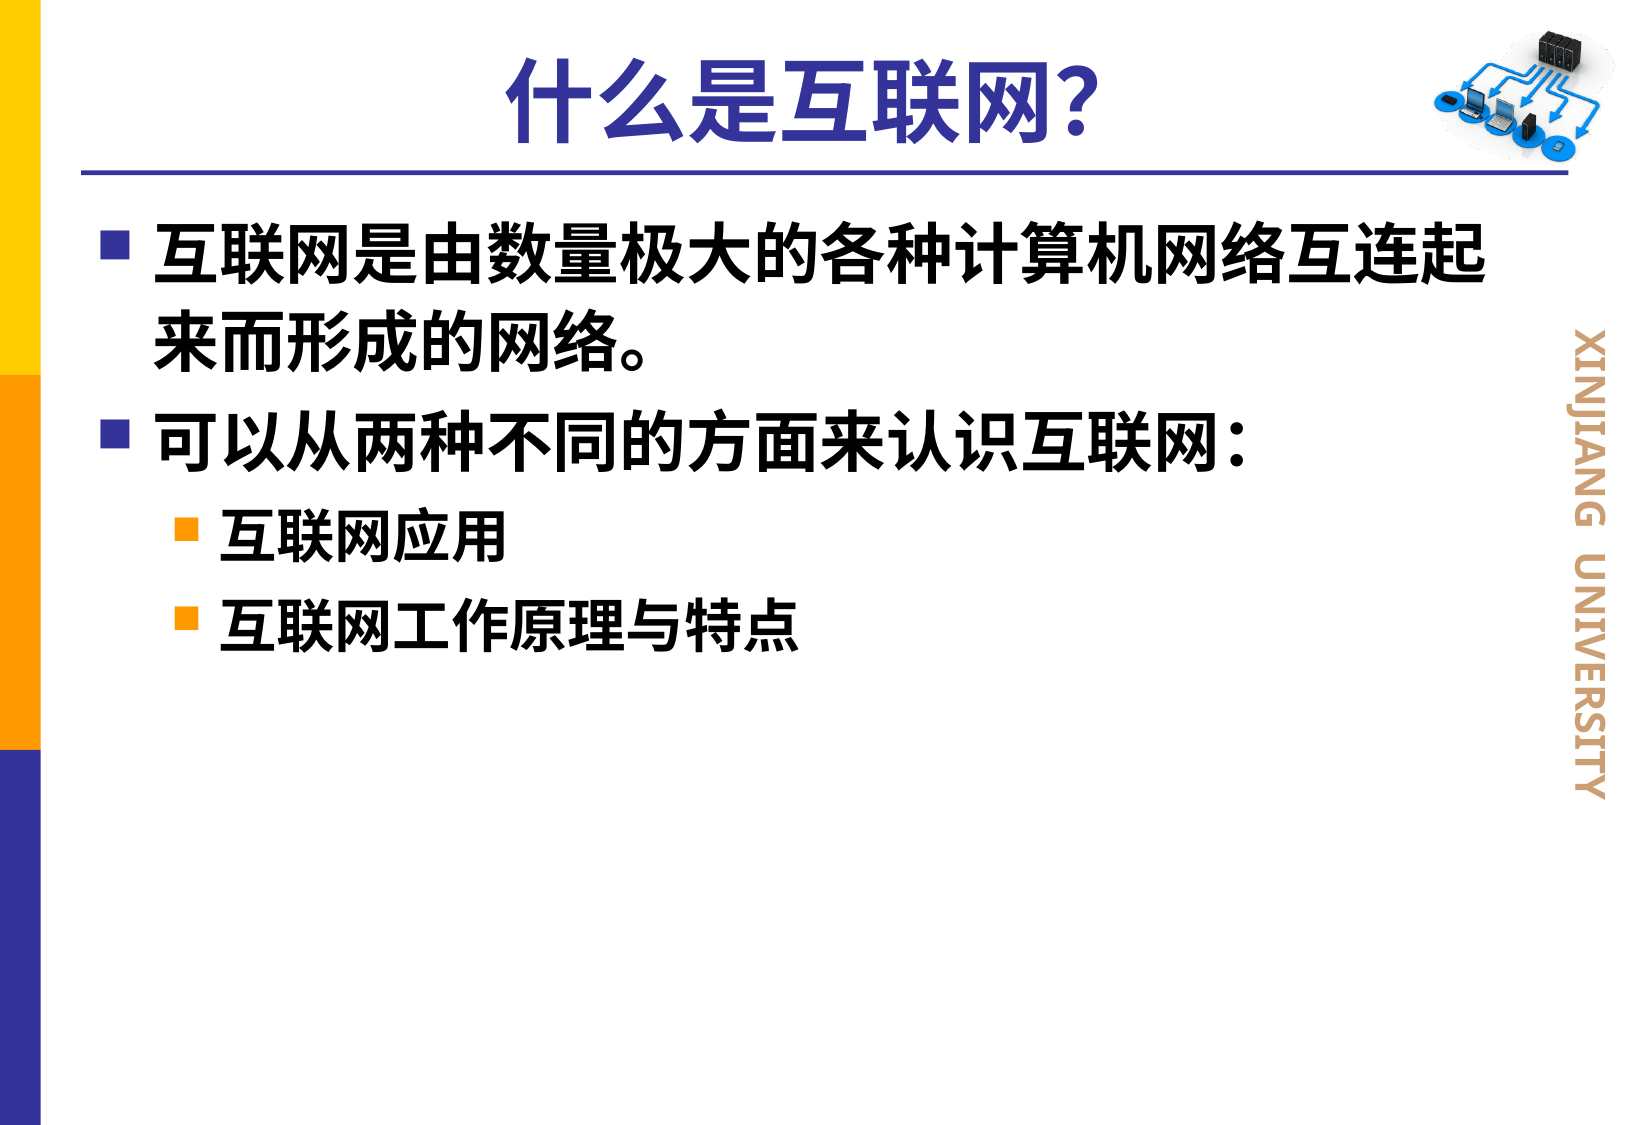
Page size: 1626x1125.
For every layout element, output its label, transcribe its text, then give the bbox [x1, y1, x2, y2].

list 互联网是由数量极大的各种计算机网络互连起来而形成的网络。 可以从两种不同的方面来认识互联网： 互联网应用 互联网工作原理与特点 [81, 196, 1569, 1006]
title 什么是互联网？ [81, 30, 1569, 161]
picture [1431, 30, 1616, 165]
